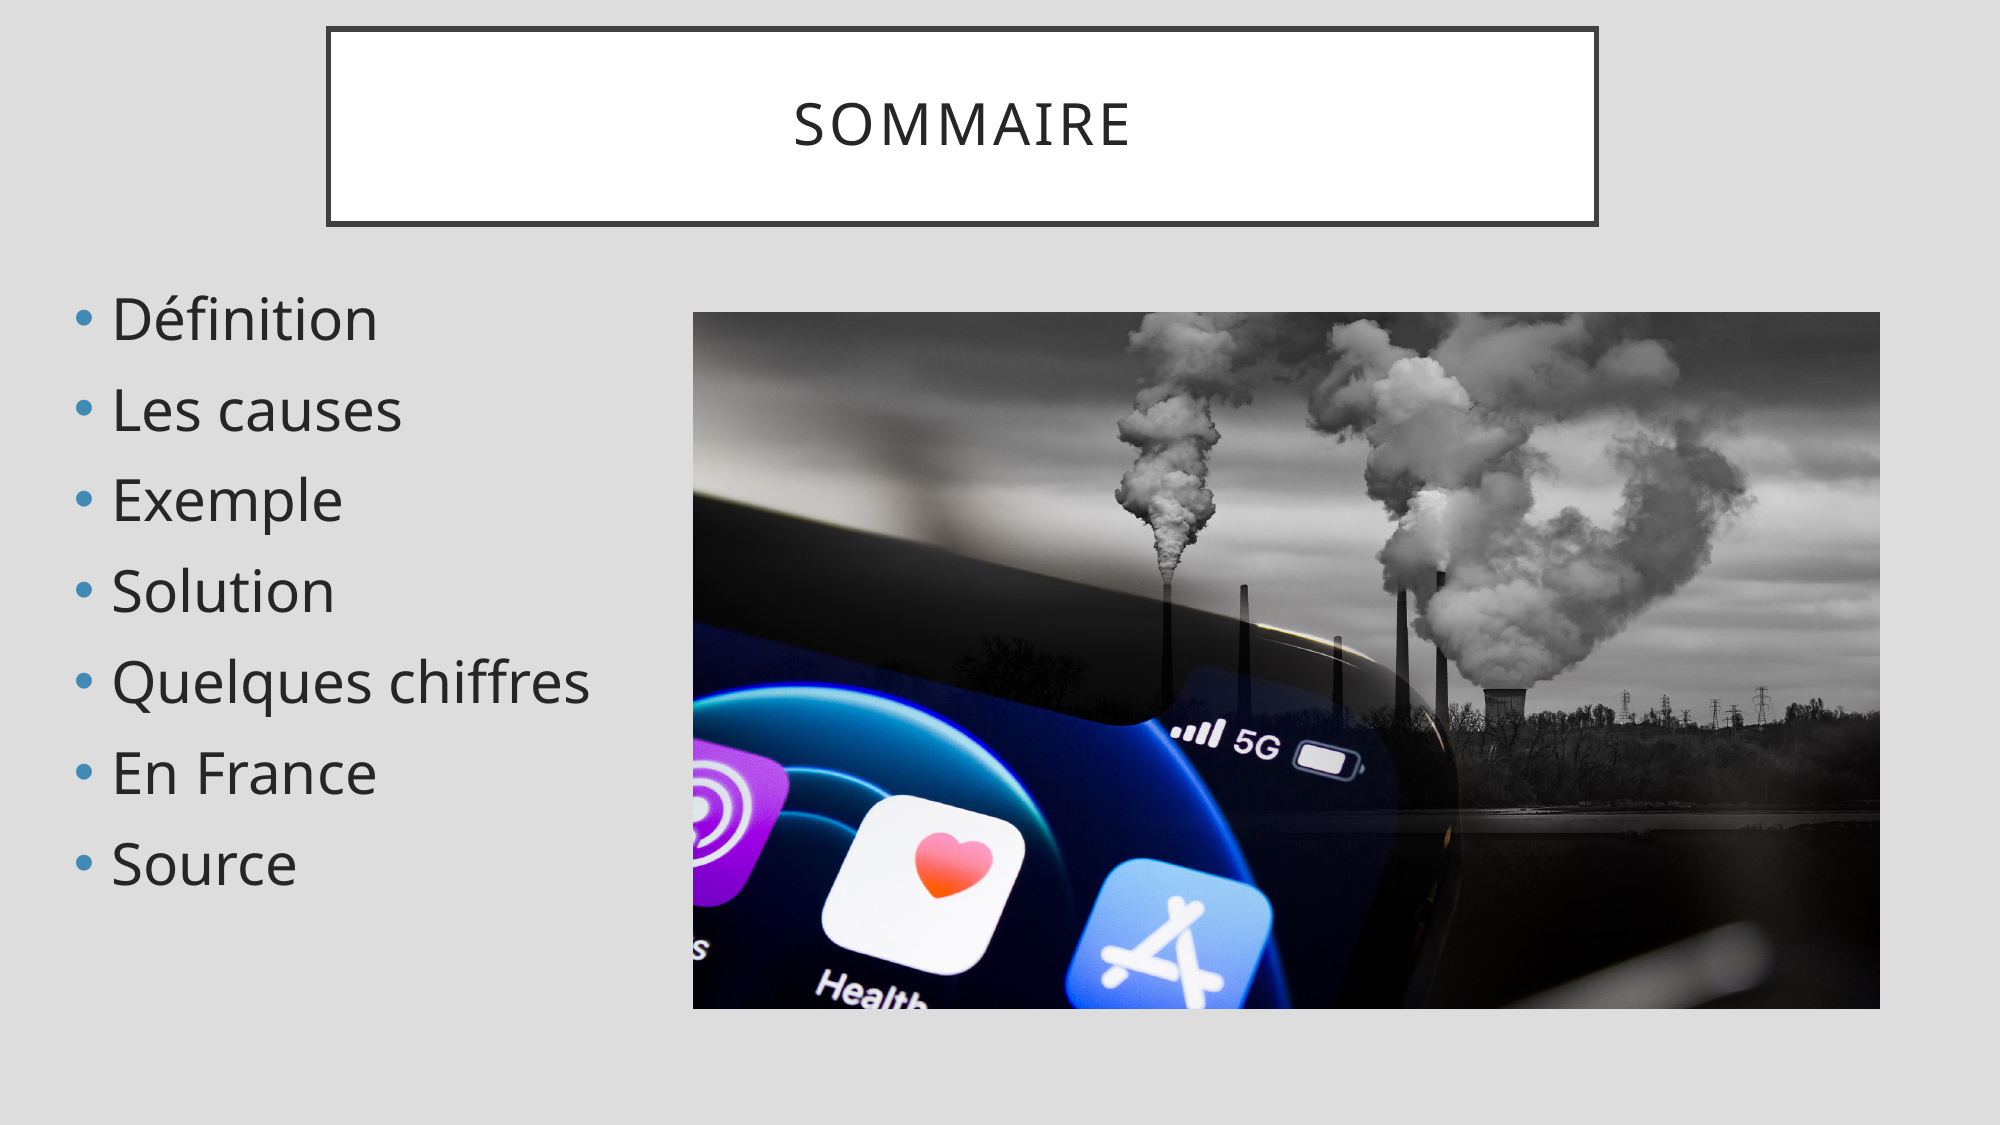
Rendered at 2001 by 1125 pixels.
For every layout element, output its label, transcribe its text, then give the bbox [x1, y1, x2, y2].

picture [693, 312, 1880, 1009]
list Définition Les causes Exemple Solution Quelques chiffres En France Source [59, 274, 1327, 1077]
title sommaire [326, 26, 1599, 227]
